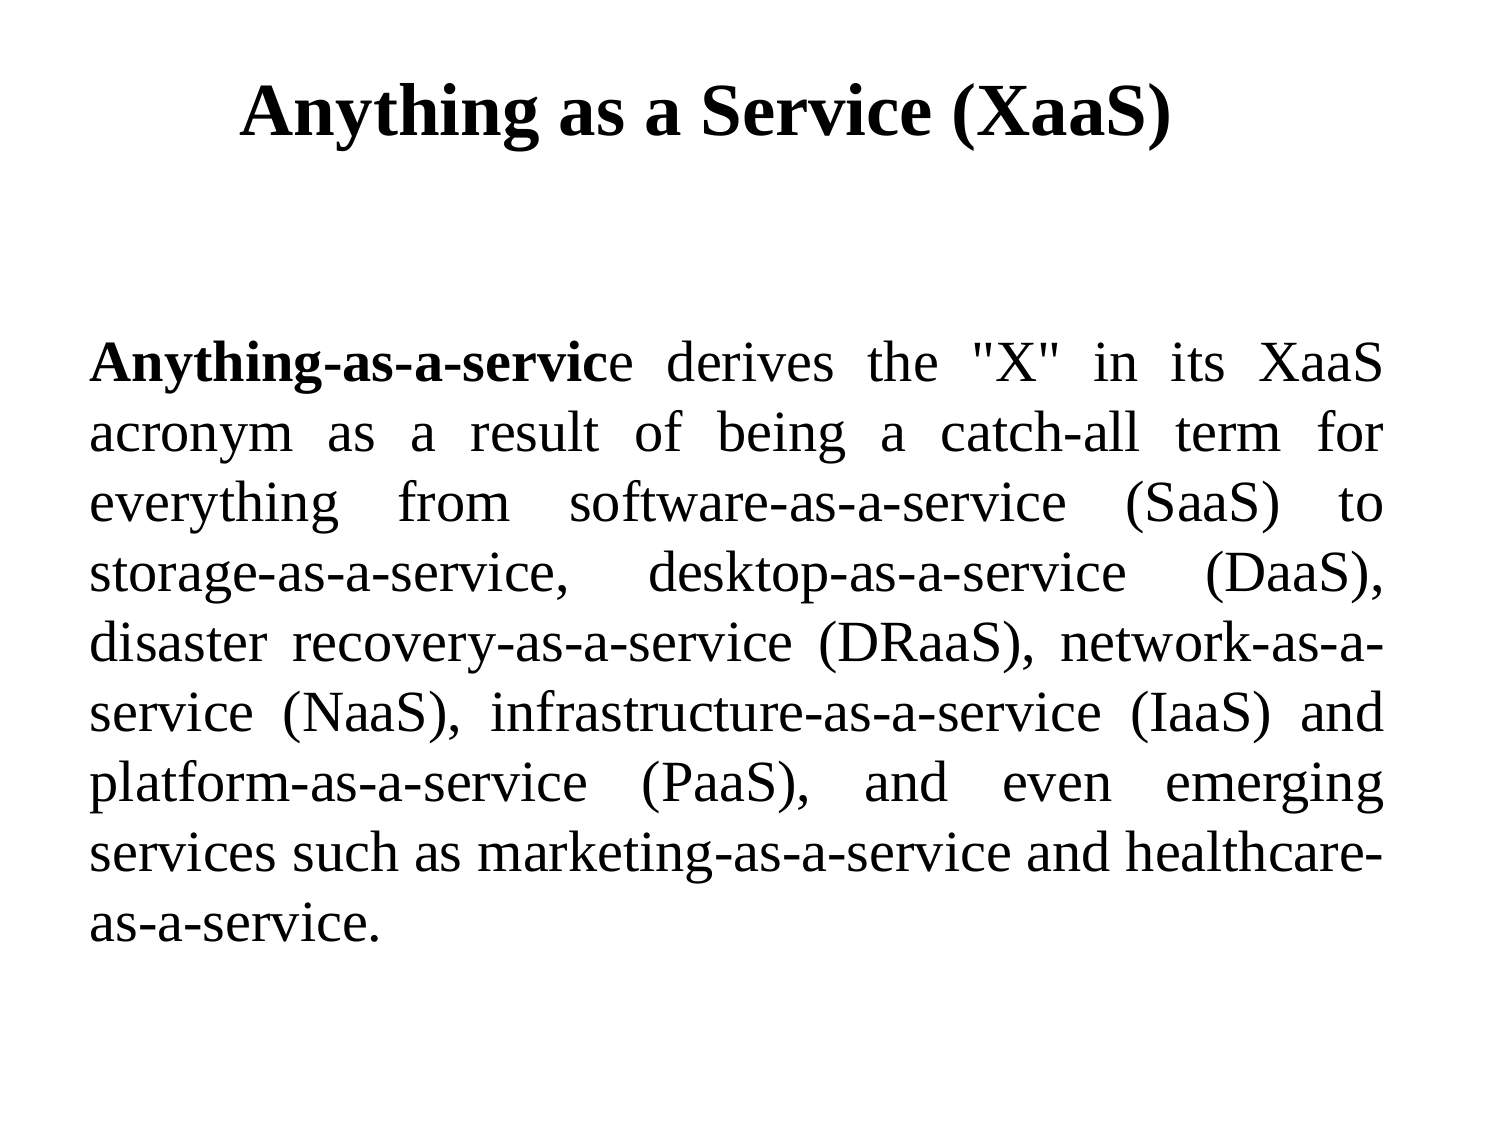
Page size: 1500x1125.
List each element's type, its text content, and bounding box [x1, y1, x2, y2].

text_box Anything-as-a-service derives the "X" in its XaaS acronym as a result of being a catch-all term for everything from software-as-a-service (SaaS) to storage-as-a-service, desktop-as-a-service (DaaS), disaster recovery-as-a-service (DRaaS), network-as-a-service (NaaS), infrastructure-as-a-service (IaaS) and platform-as-a-service (PaaS), and even emerging services such as marketing-as-a-service and healthcare-as-a-service. [75, 315, 1400, 1030]
title Anything as a Service (XaaS) [237, 58, 1225, 249]
